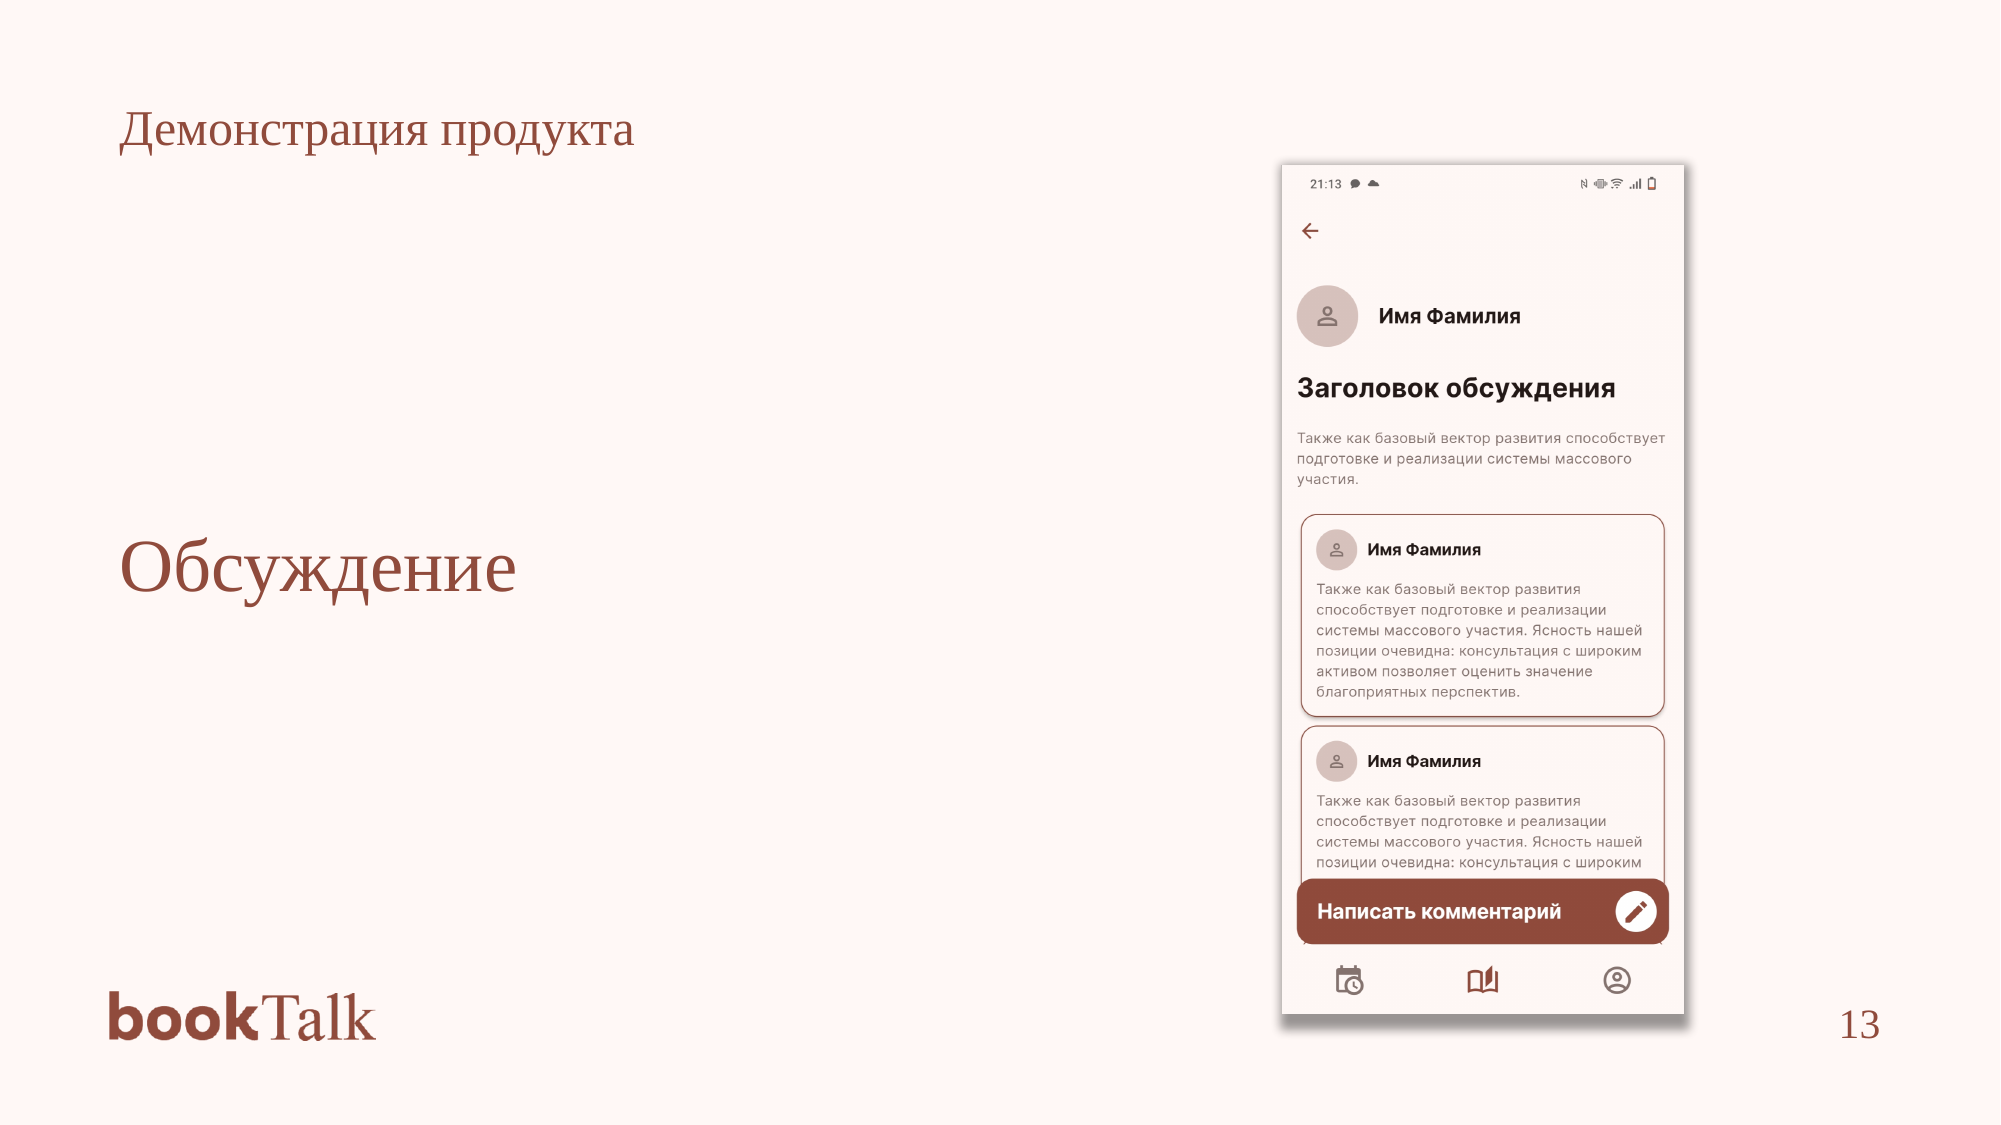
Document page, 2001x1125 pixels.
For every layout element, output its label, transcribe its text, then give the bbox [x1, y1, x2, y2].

text_box Обсуждение [104, 509, 1031, 615]
picture [1281, 165, 1684, 1014]
picture [104, 983, 376, 1061]
slide_number 13 [1445, 992, 1896, 1052]
text_box Демонстрация продукта [104, 88, 1935, 163]
